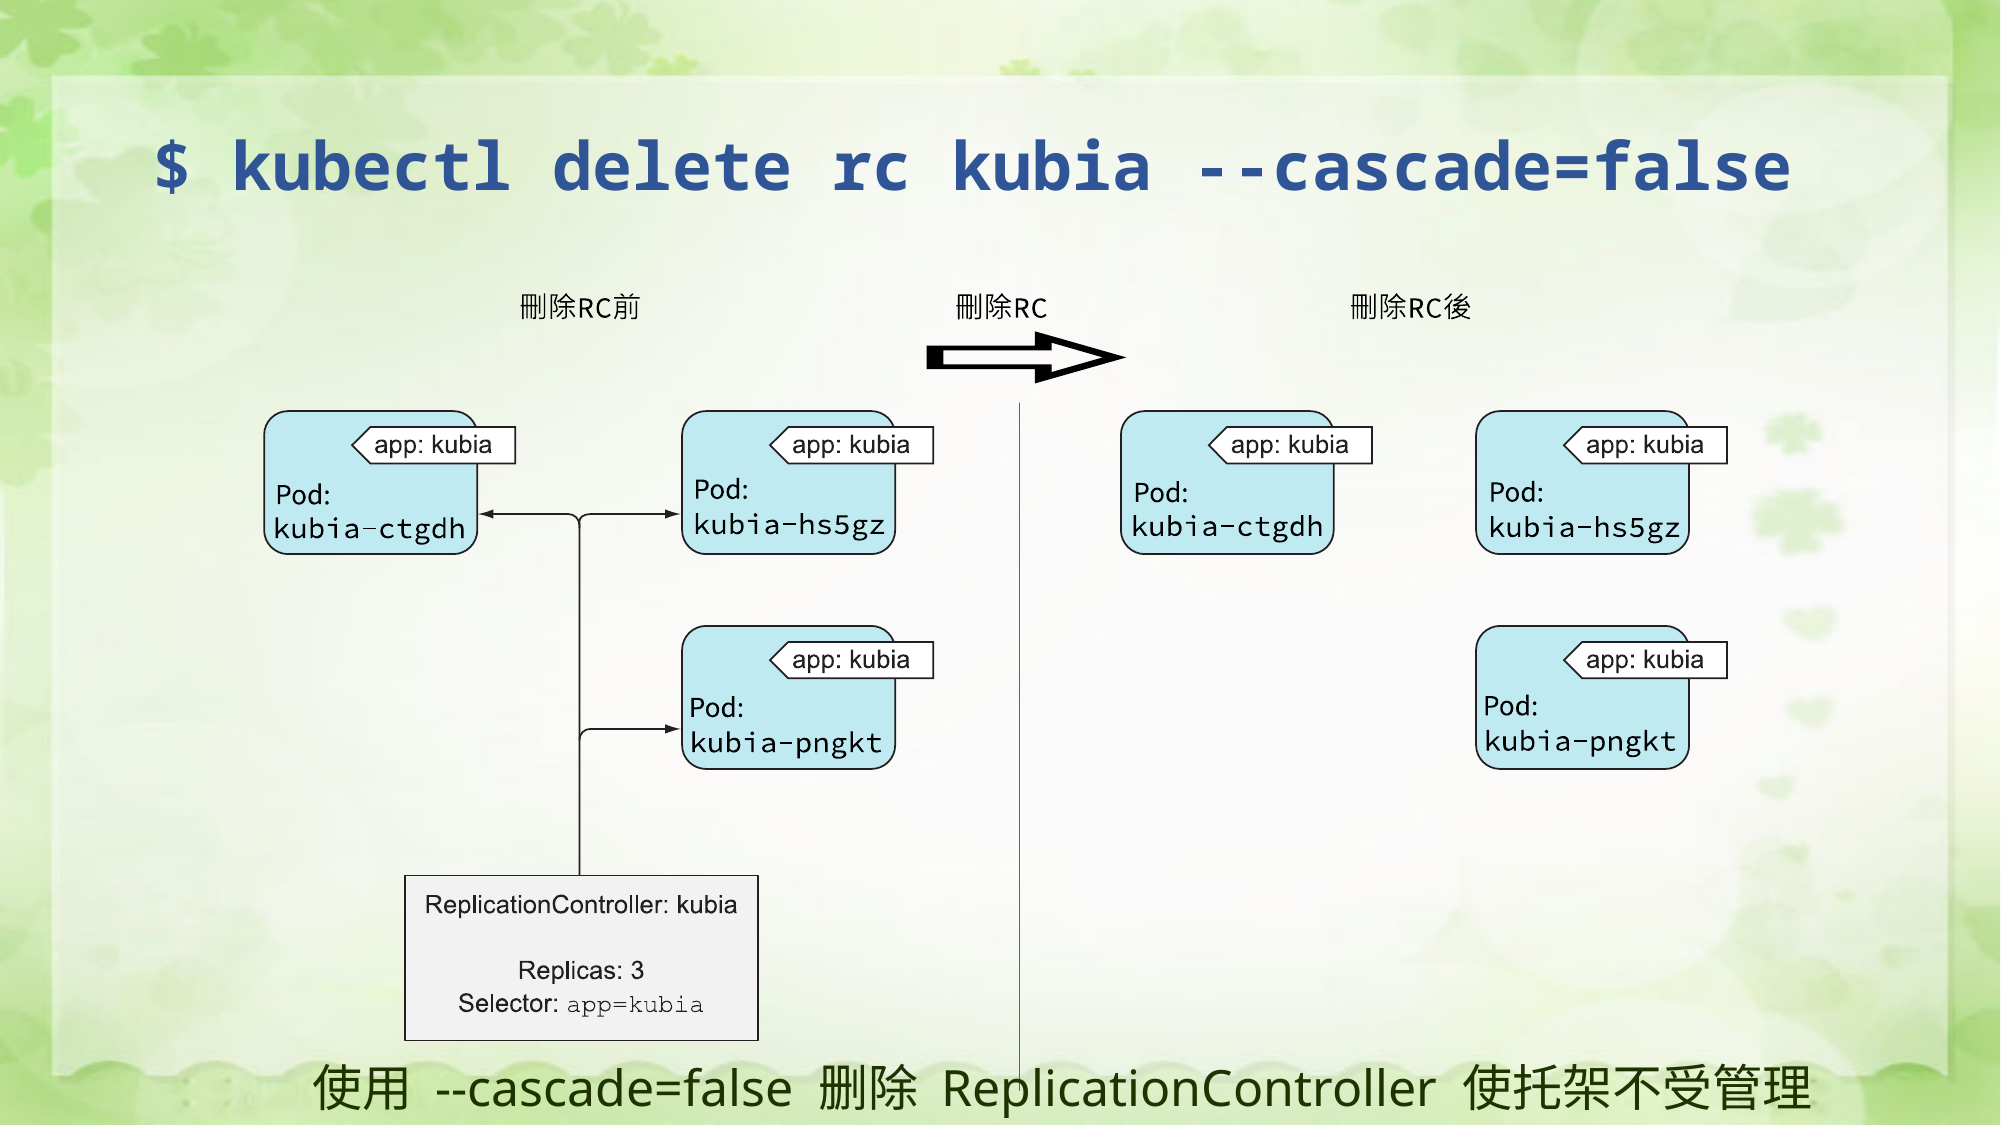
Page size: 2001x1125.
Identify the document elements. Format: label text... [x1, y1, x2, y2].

text_box 使用 --cascade=false 删除 ReplicationController 使托架不受管理 [297, 1049, 1833, 1124]
picture [0, 0, 2001, 1125]
title $ kubectl delete rc kubia --cascade=false [137, 59, 1863, 278]
